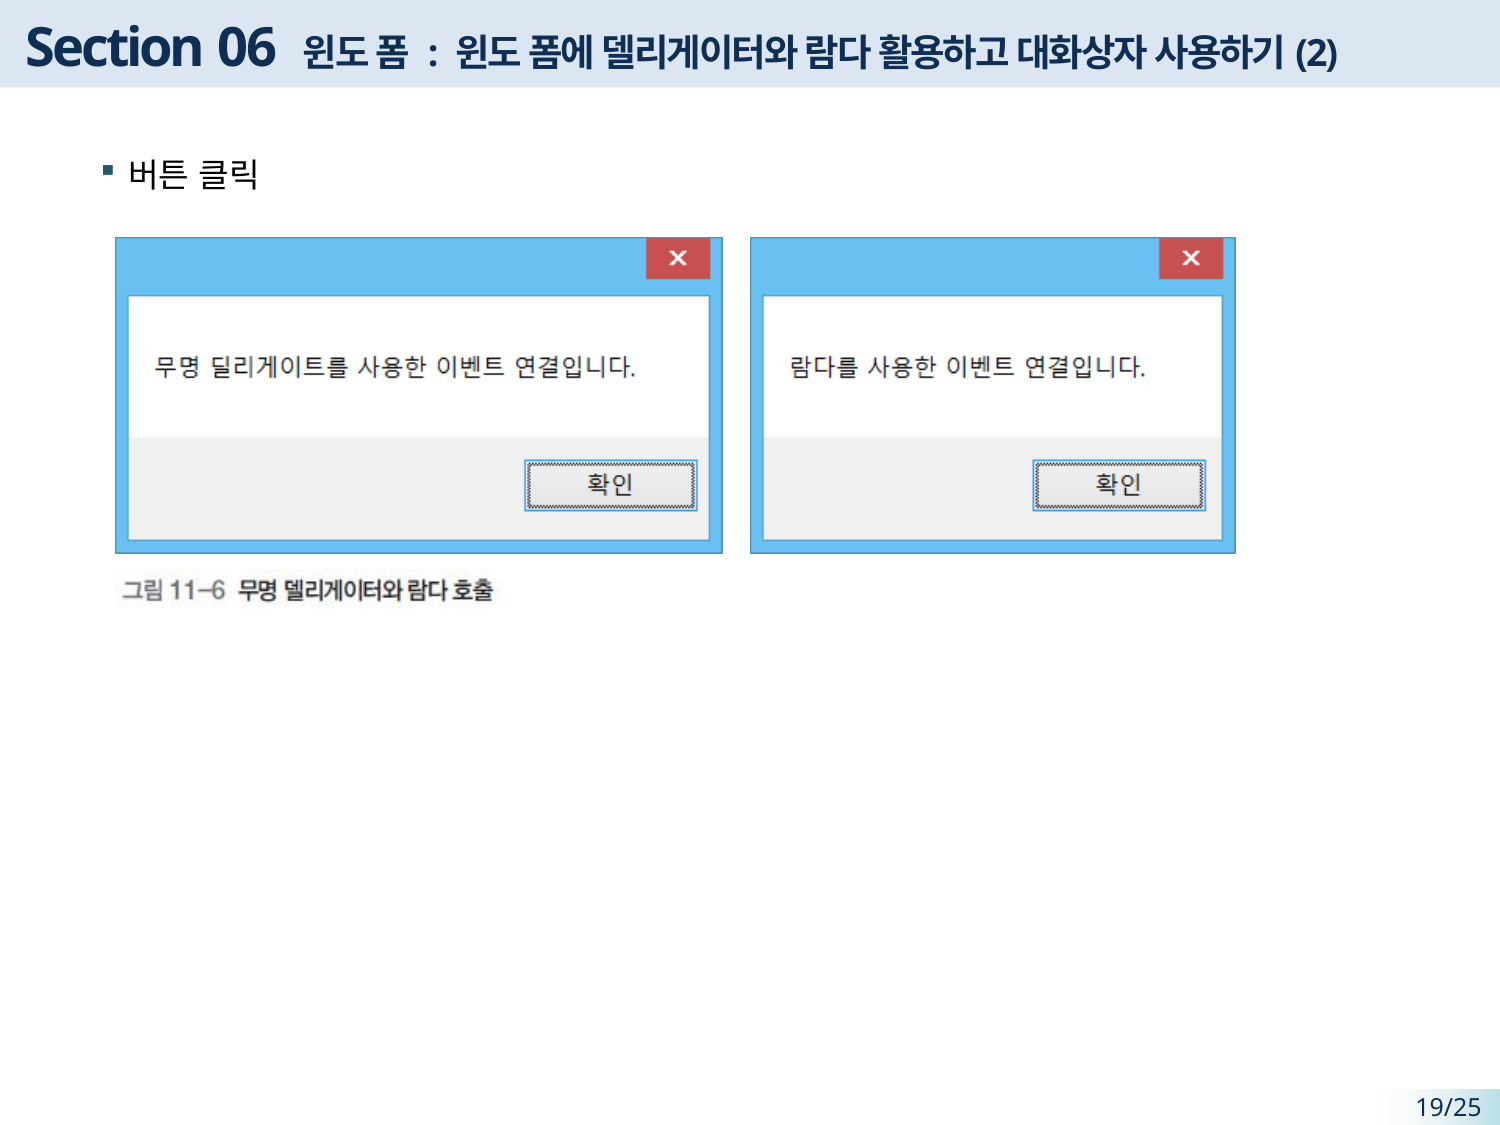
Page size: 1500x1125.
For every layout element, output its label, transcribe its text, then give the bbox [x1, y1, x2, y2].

list 버튼 클릭 [10, 126, 1481, 1057]
title Section 06 윈도 폼 : 윈도 폼에 델리게이터와 람다 활용하고 대화상자 사용하기(2) [10, 5, 1459, 84]
picture [114, 569, 502, 614]
picture [749, 237, 1237, 554]
picture [114, 237, 724, 554]
